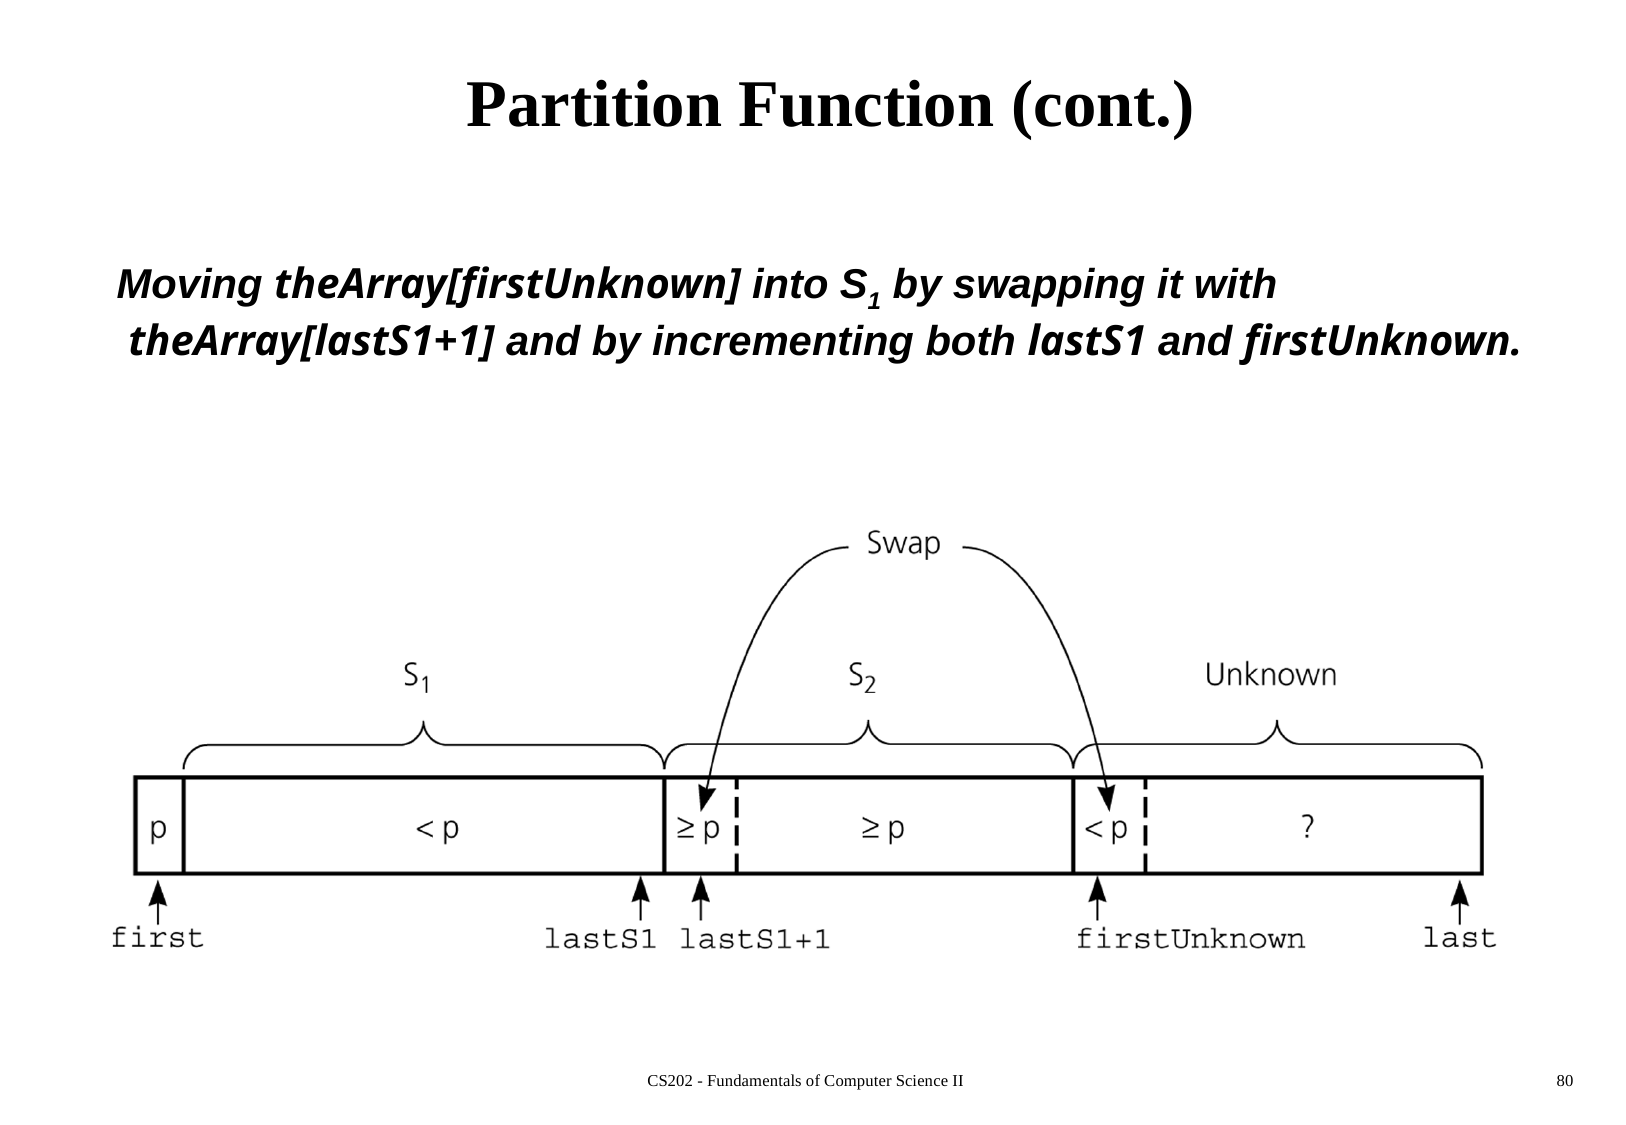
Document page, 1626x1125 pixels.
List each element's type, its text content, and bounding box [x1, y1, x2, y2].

slide_number 80 [1249, 1062, 1589, 1101]
picture [99, 524, 1501, 955]
footer CS202 - Fundamentals of Computer Science II [500, 1062, 1111, 1101]
title Partition Function (cont.) [62, 24, 1600, 175]
text_box Moving theArray[firstUnknown] into S1 by swapping it with theArray[lastS1+1] and by incrementing both lastS1 and firstUnknown. [101, 249, 1538, 372]
